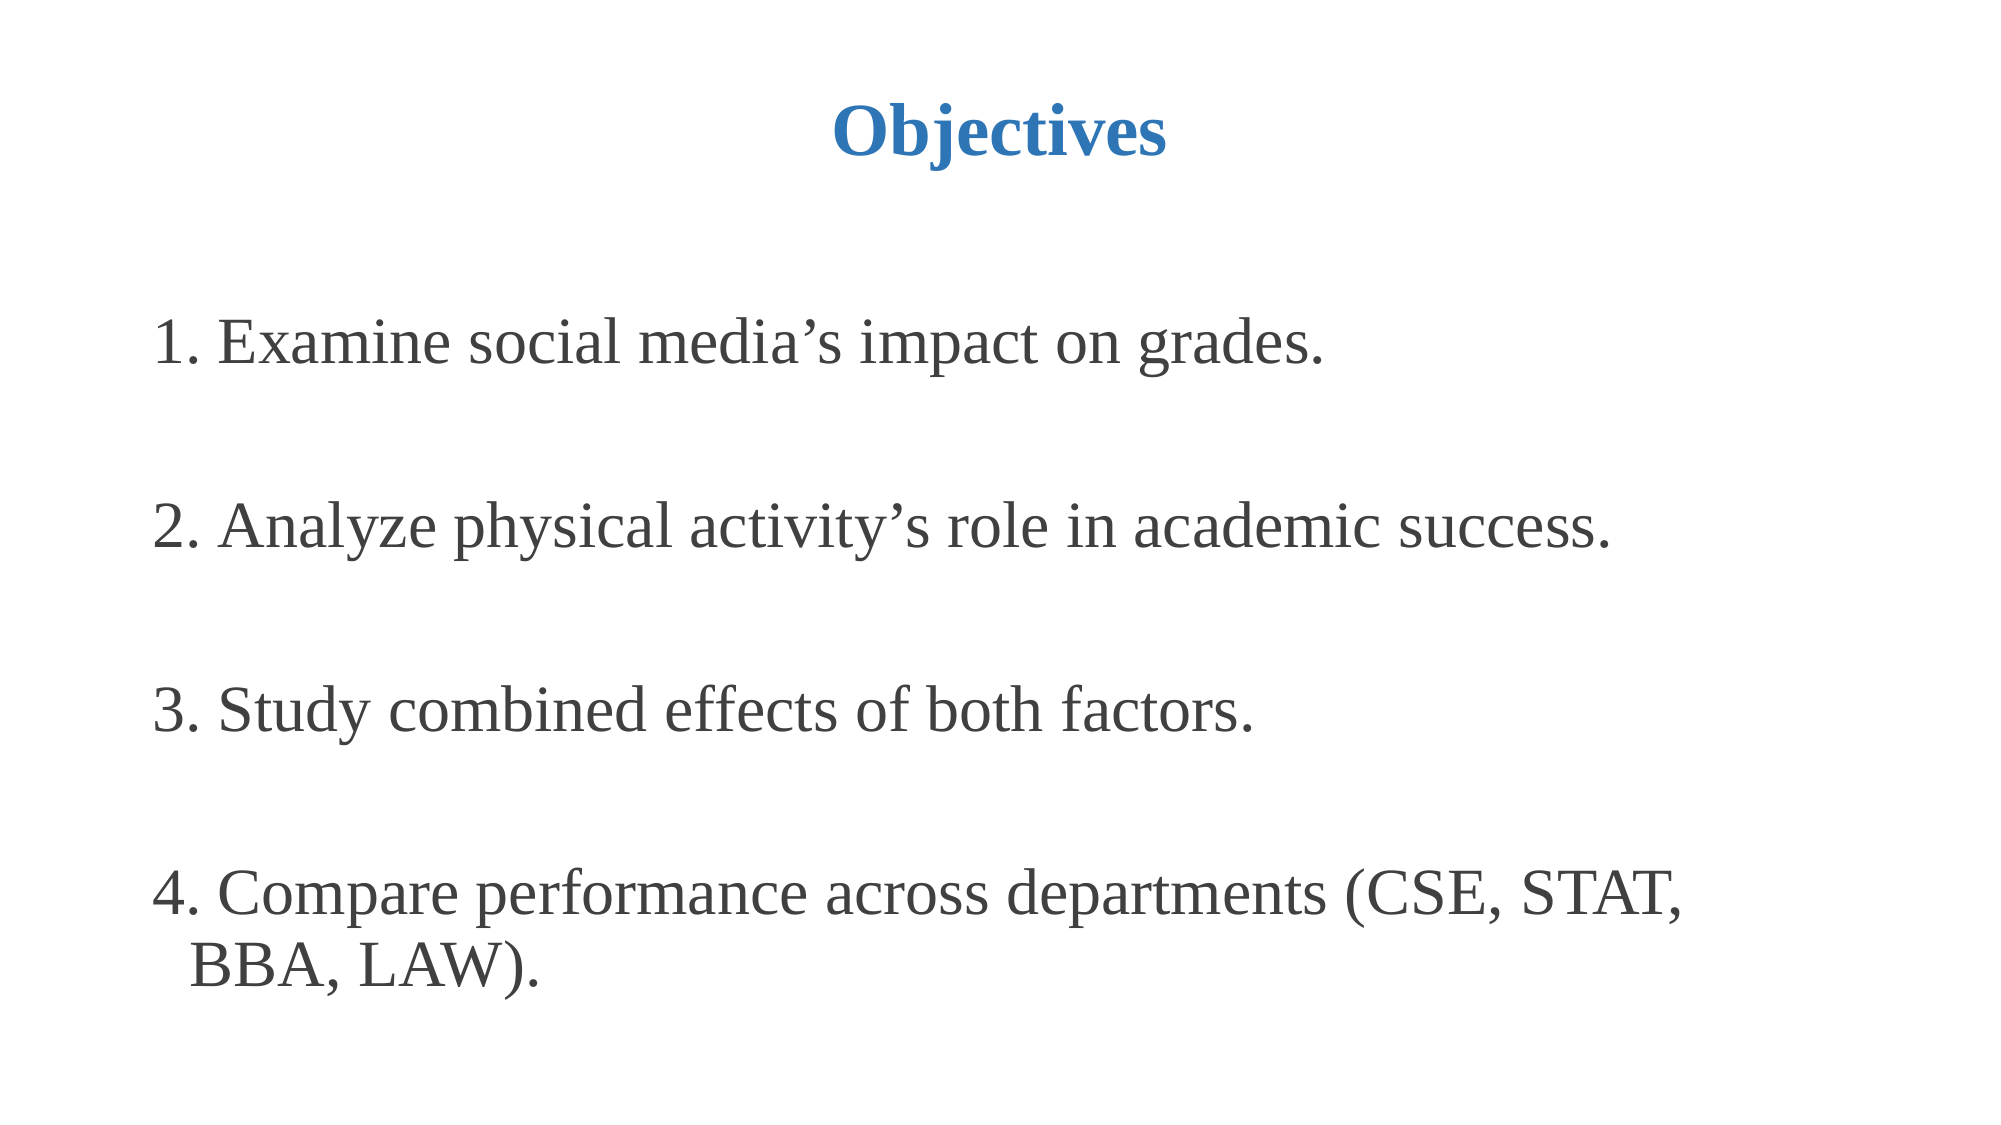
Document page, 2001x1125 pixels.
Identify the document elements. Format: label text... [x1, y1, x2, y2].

title Objectives [137, 59, 1863, 204]
list Examine social media’s impact on grades. Analyze physical activity’s role in academic success. Study combined effects of both factors. Compare performance across departments (CSE, STAT, BBA, LAW). [137, 299, 1863, 1014]
